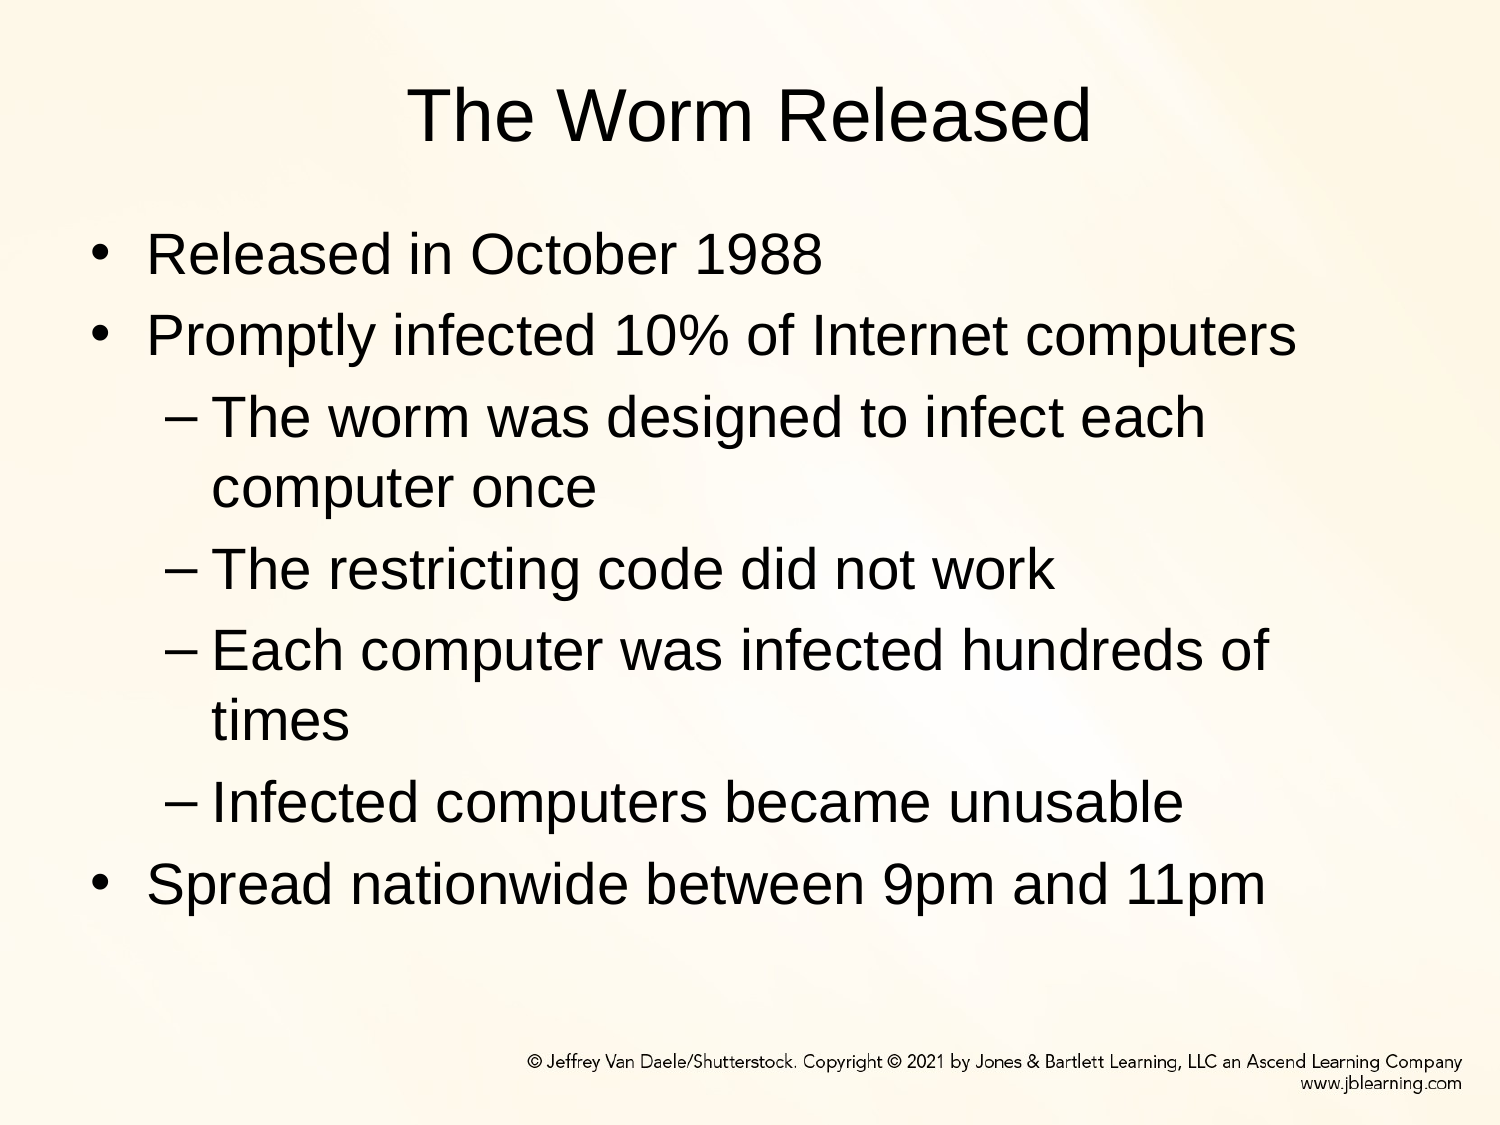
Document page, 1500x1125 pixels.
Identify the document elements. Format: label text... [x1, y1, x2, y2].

title The Worm Released [75, 45, 1425, 179]
picture [0, 0, 1500, 1125]
list Released in October 1988 Promptly infected 10% of Internet computers The worm was designed to infect each computer once The restricting code did not work Each computer was infected hundreds of times Infected computers became unusable Spread nationwide between 9pm and 11pm [75, 208, 1425, 1005]
